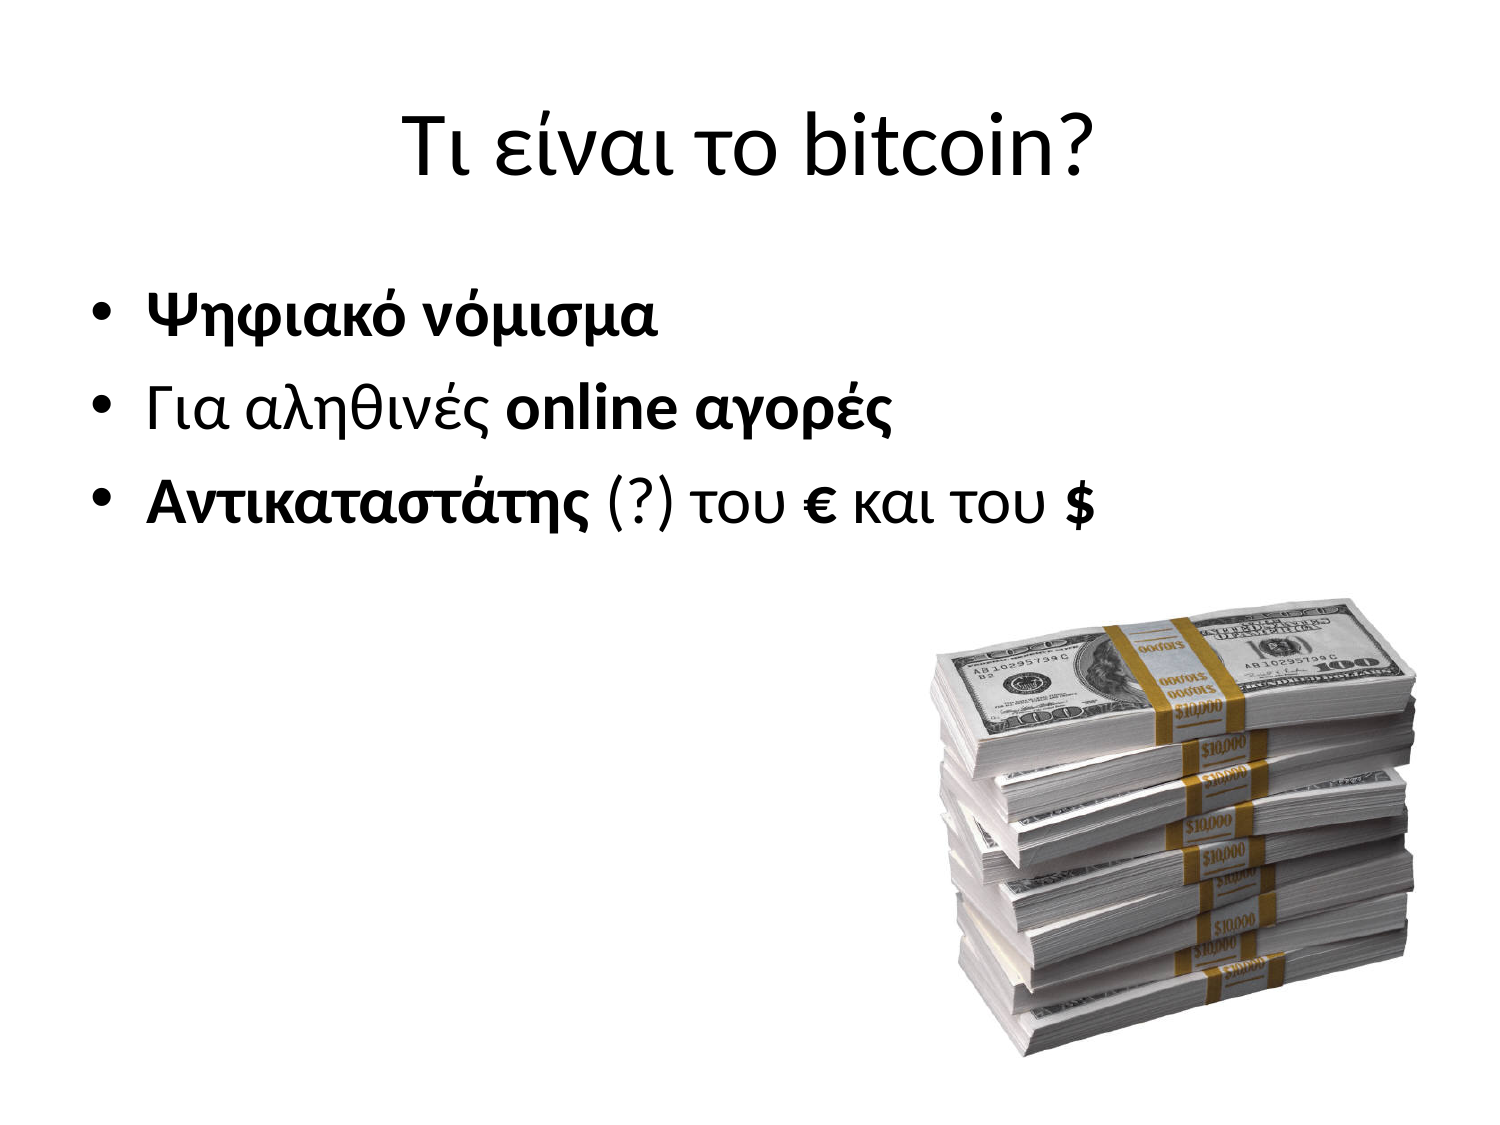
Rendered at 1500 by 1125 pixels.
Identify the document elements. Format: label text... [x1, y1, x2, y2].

title Τι είναι το bitcoin? [75, 45, 1425, 233]
picture [921, 555, 1460, 1094]
list Ψηφιακό νόμισμα Για αληθινές online αγορές Αντικαταστάτης (?) του € και του $ [75, 262, 1425, 1005]
